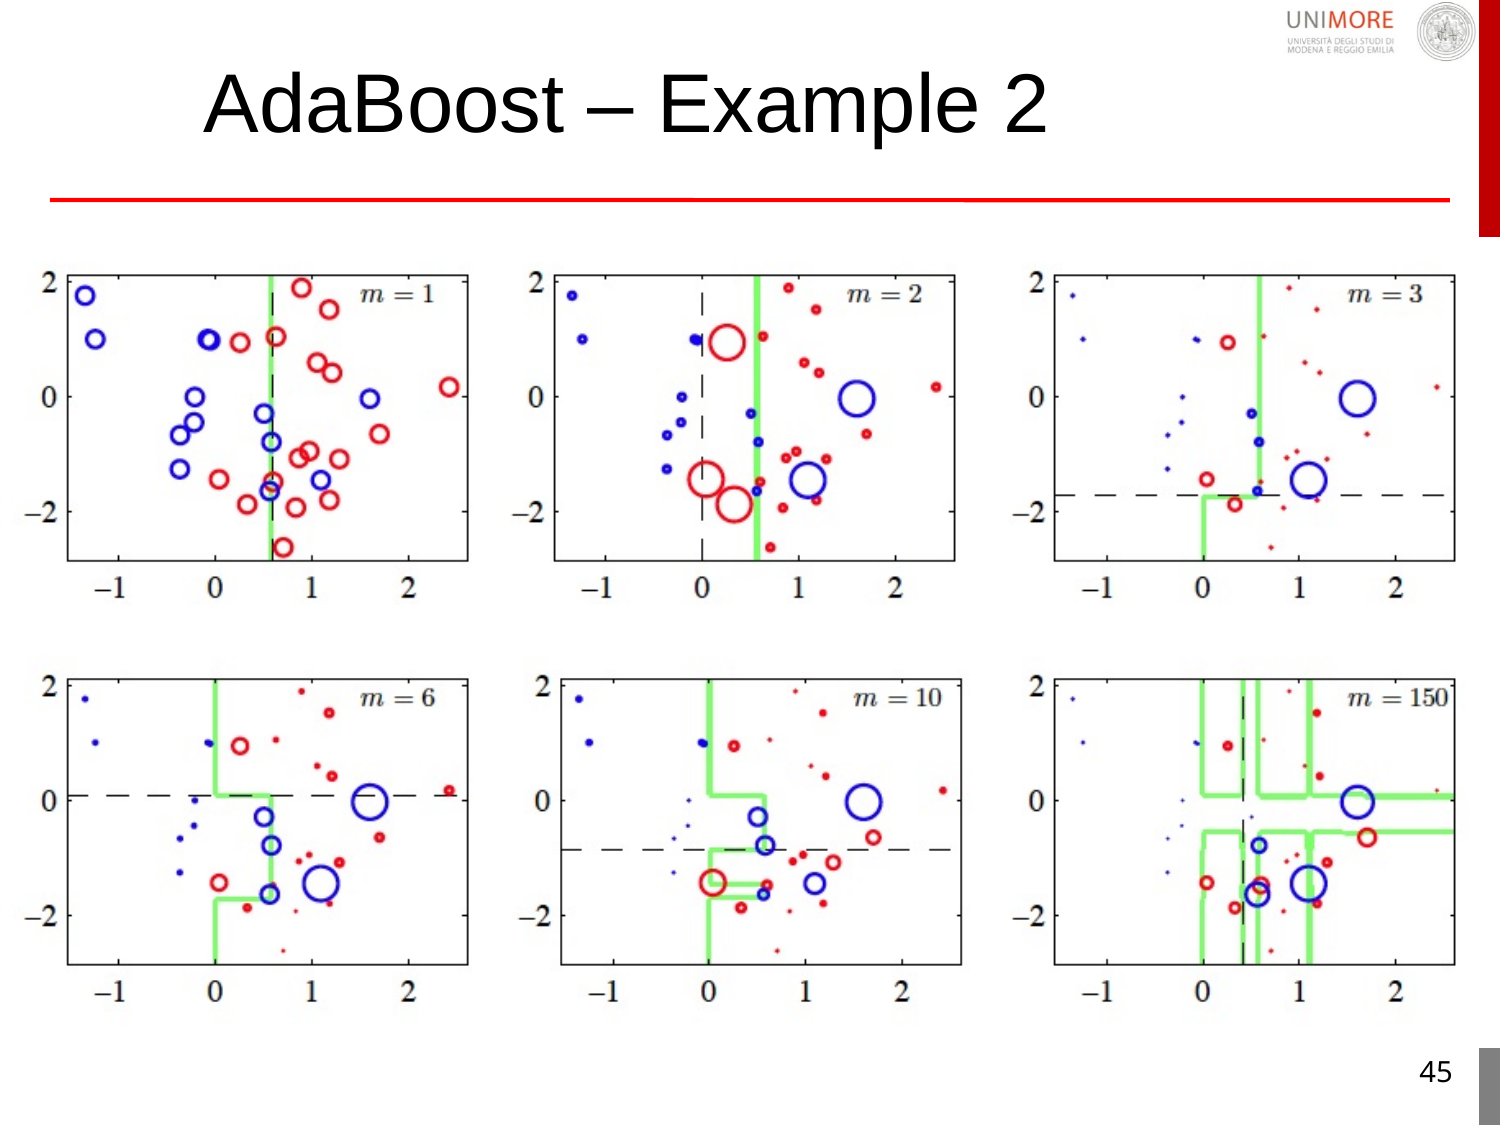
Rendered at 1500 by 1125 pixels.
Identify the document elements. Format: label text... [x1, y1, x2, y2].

title AdaBoost – Example 2 [188, 35, 1468, 175]
picture [0, 237, 1500, 1048]
picture [1283, 2, 1479, 62]
text_box 45 [1155, 1048, 1468, 1100]
